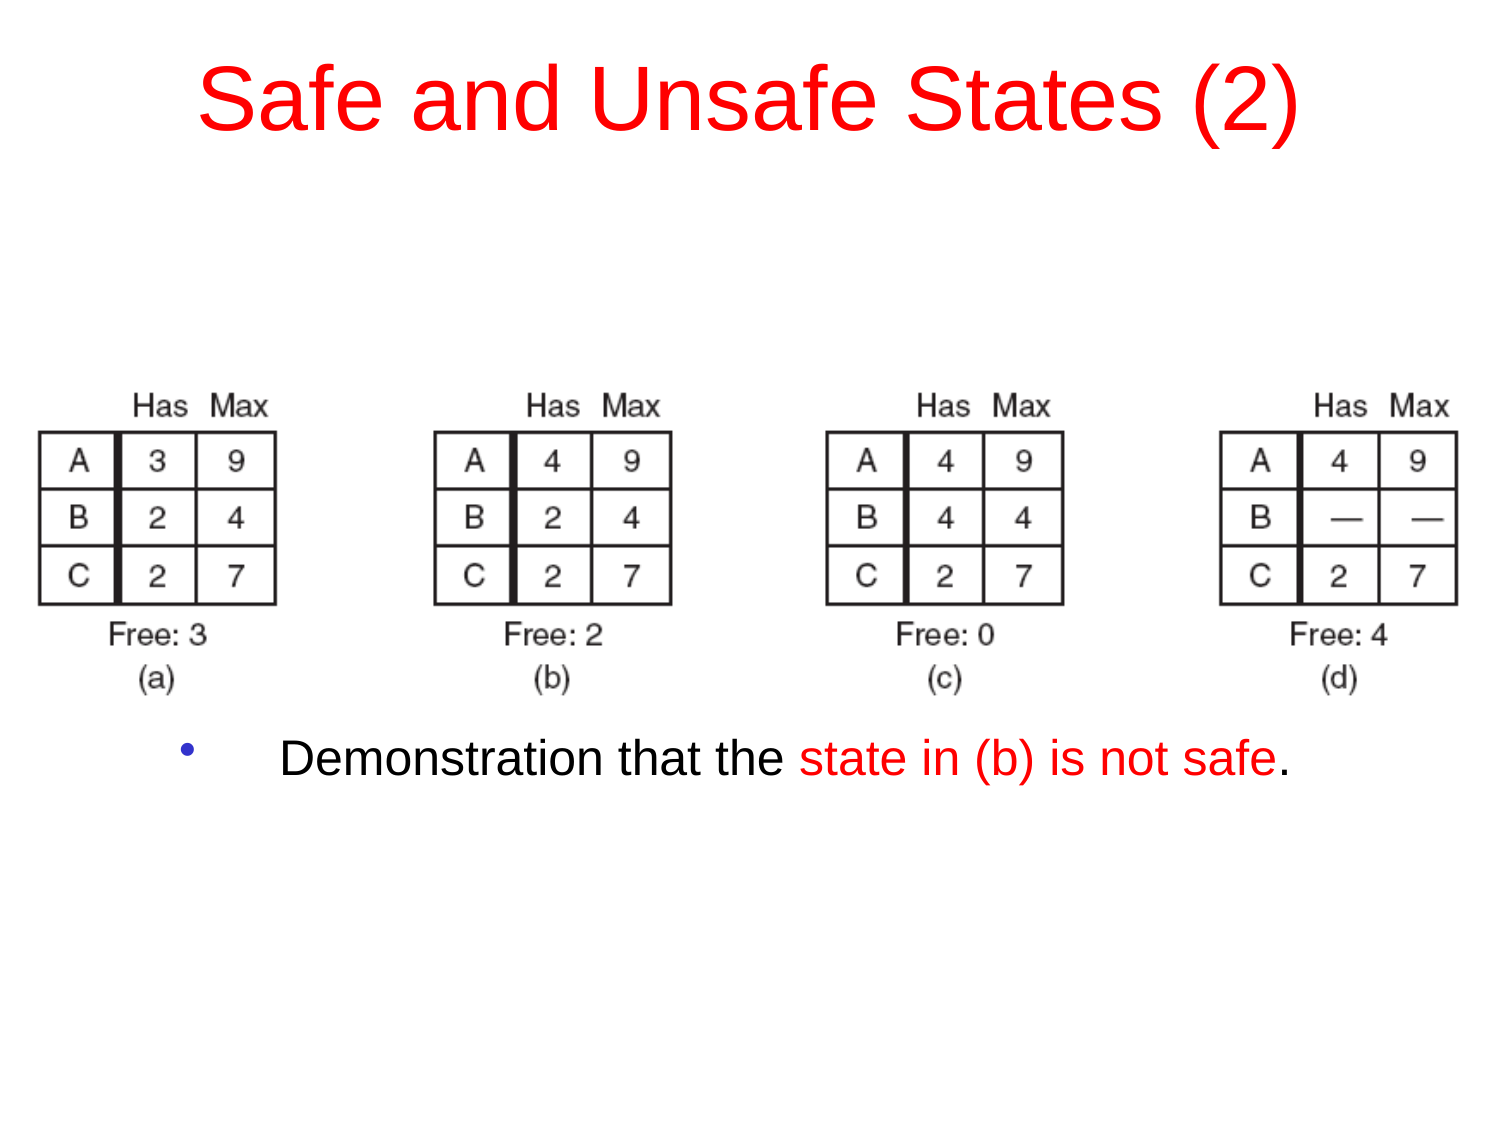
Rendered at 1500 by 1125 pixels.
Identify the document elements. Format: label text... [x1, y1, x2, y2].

picture [16, 375, 1486, 719]
list Demonstration that the state in (b) is not safe. [0, 717, 1486, 856]
title Safe and Unsafe States (2) [0, 0, 1500, 188]
